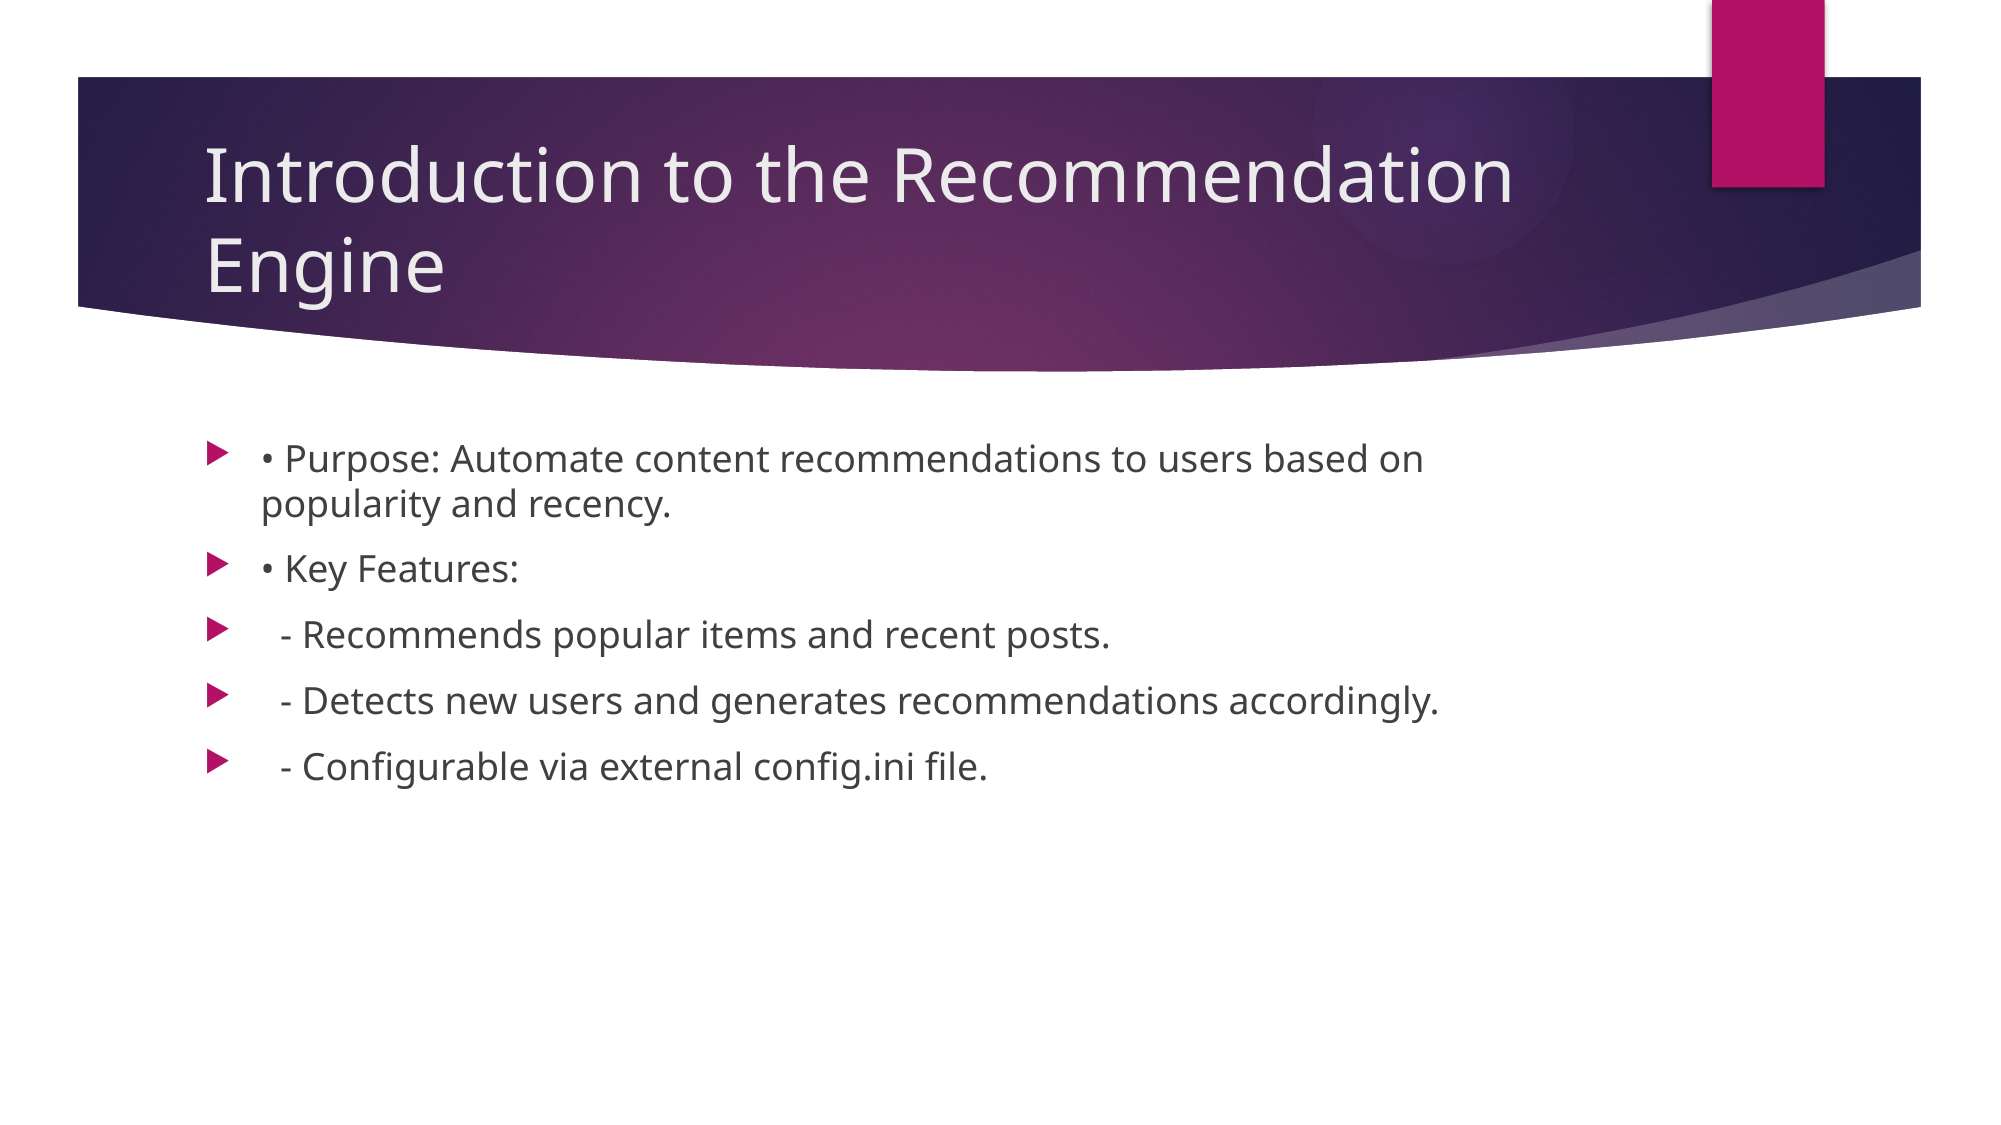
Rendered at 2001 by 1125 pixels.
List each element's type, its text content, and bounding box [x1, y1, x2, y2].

list • Purpose: Automate content recommendations to users based on popularity and recency. • Key Features: - Recommends popular items and recent posts. - Detects new users and generates recommendations accordingly. - Configurable via external config.ini file. [189, 427, 1627, 988]
title Introduction to the Recommendation Engine [189, 159, 1627, 276]
